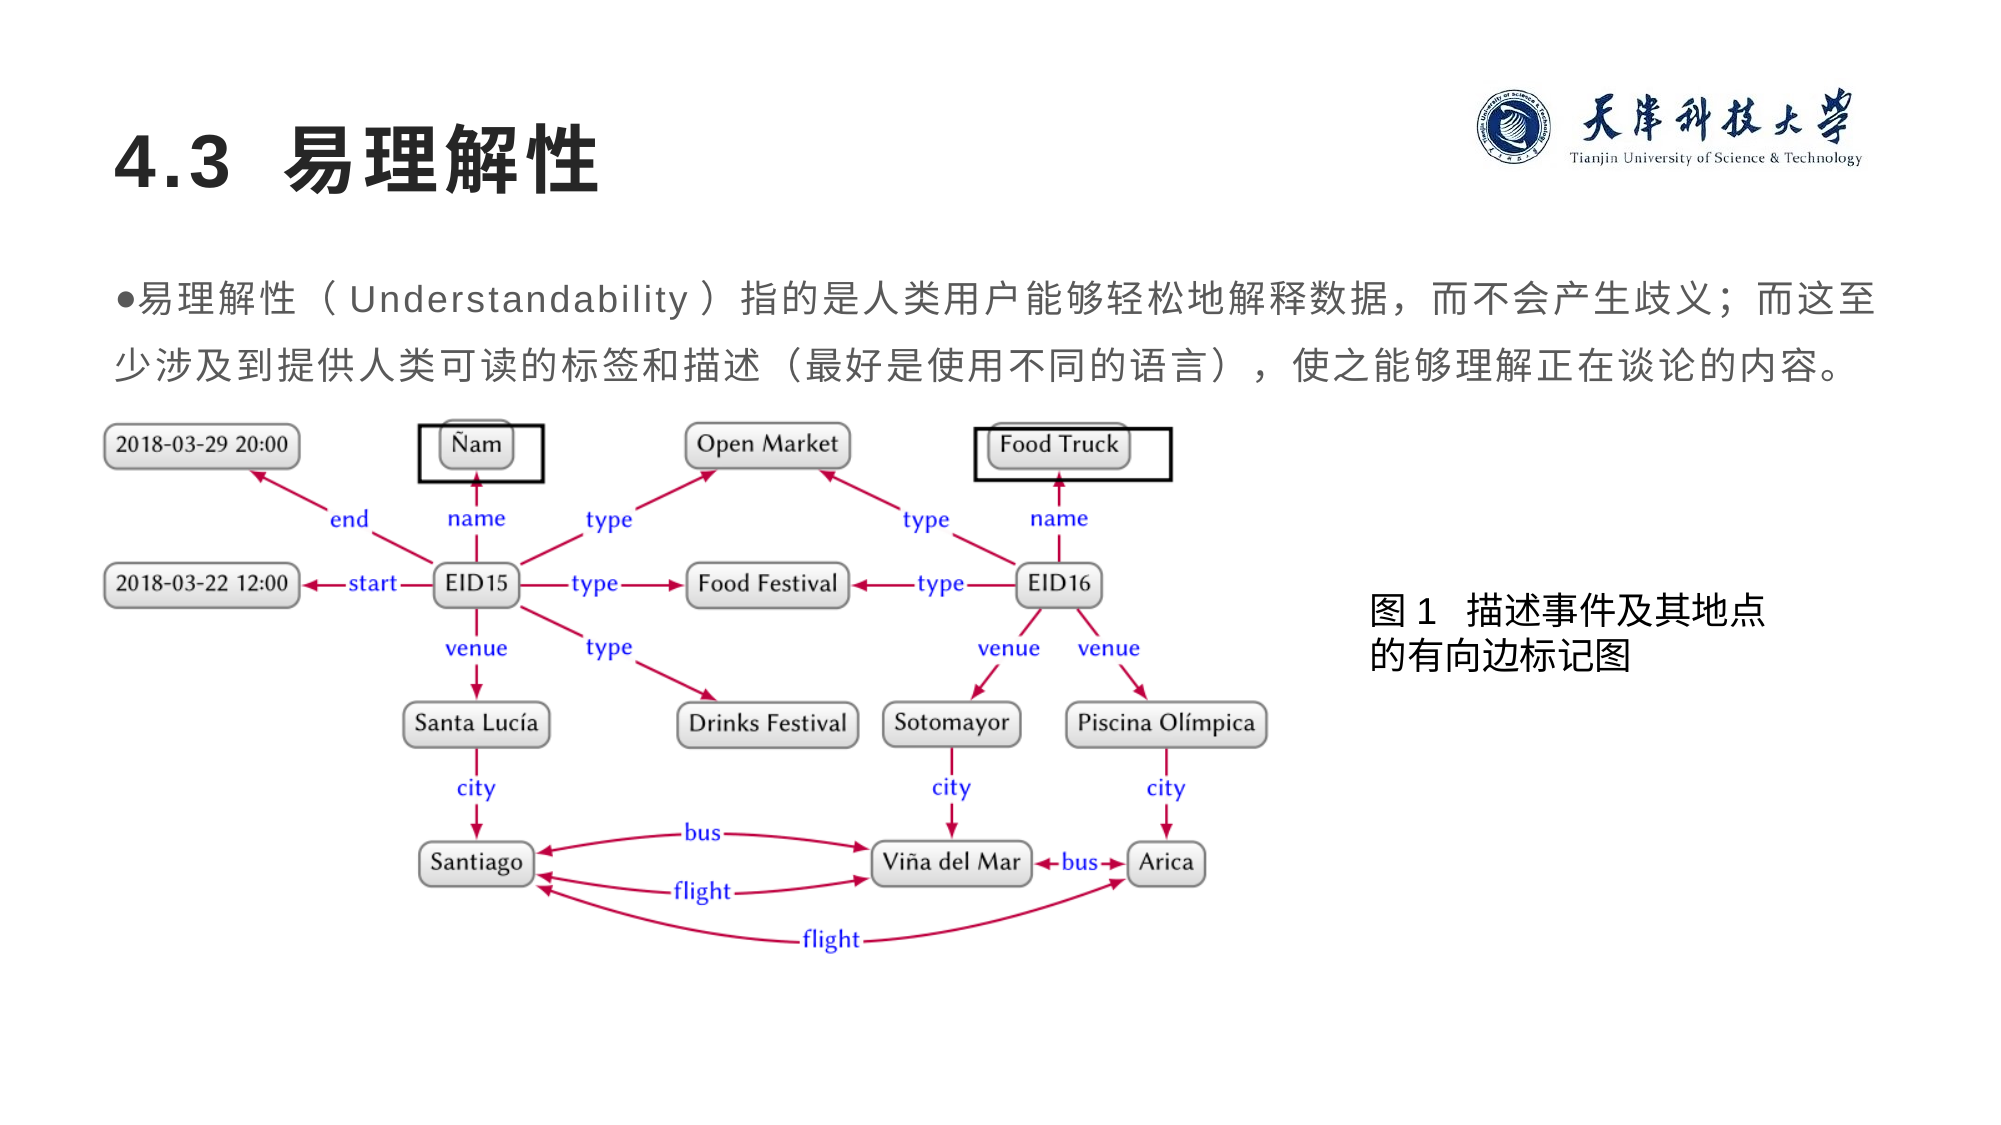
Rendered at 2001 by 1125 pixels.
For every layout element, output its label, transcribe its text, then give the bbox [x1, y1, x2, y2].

list 易理解性（Understandability）指的是人类用户能够轻松地解释数据，而不会产生歧义；而这至少涉及到提供人类可读的标签和描述（最好是使用不同的语言），使之能够理解正在谈论的内容。 [99, 244, 1900, 1026]
text_box 图1 描述事件及其地点的有向边标记图 [1354, 579, 1804, 685]
picture [1438, 78, 1900, 172]
picture [99, 417, 1275, 960]
title 4.3 易理解性 [99, 99, 1900, 216]
